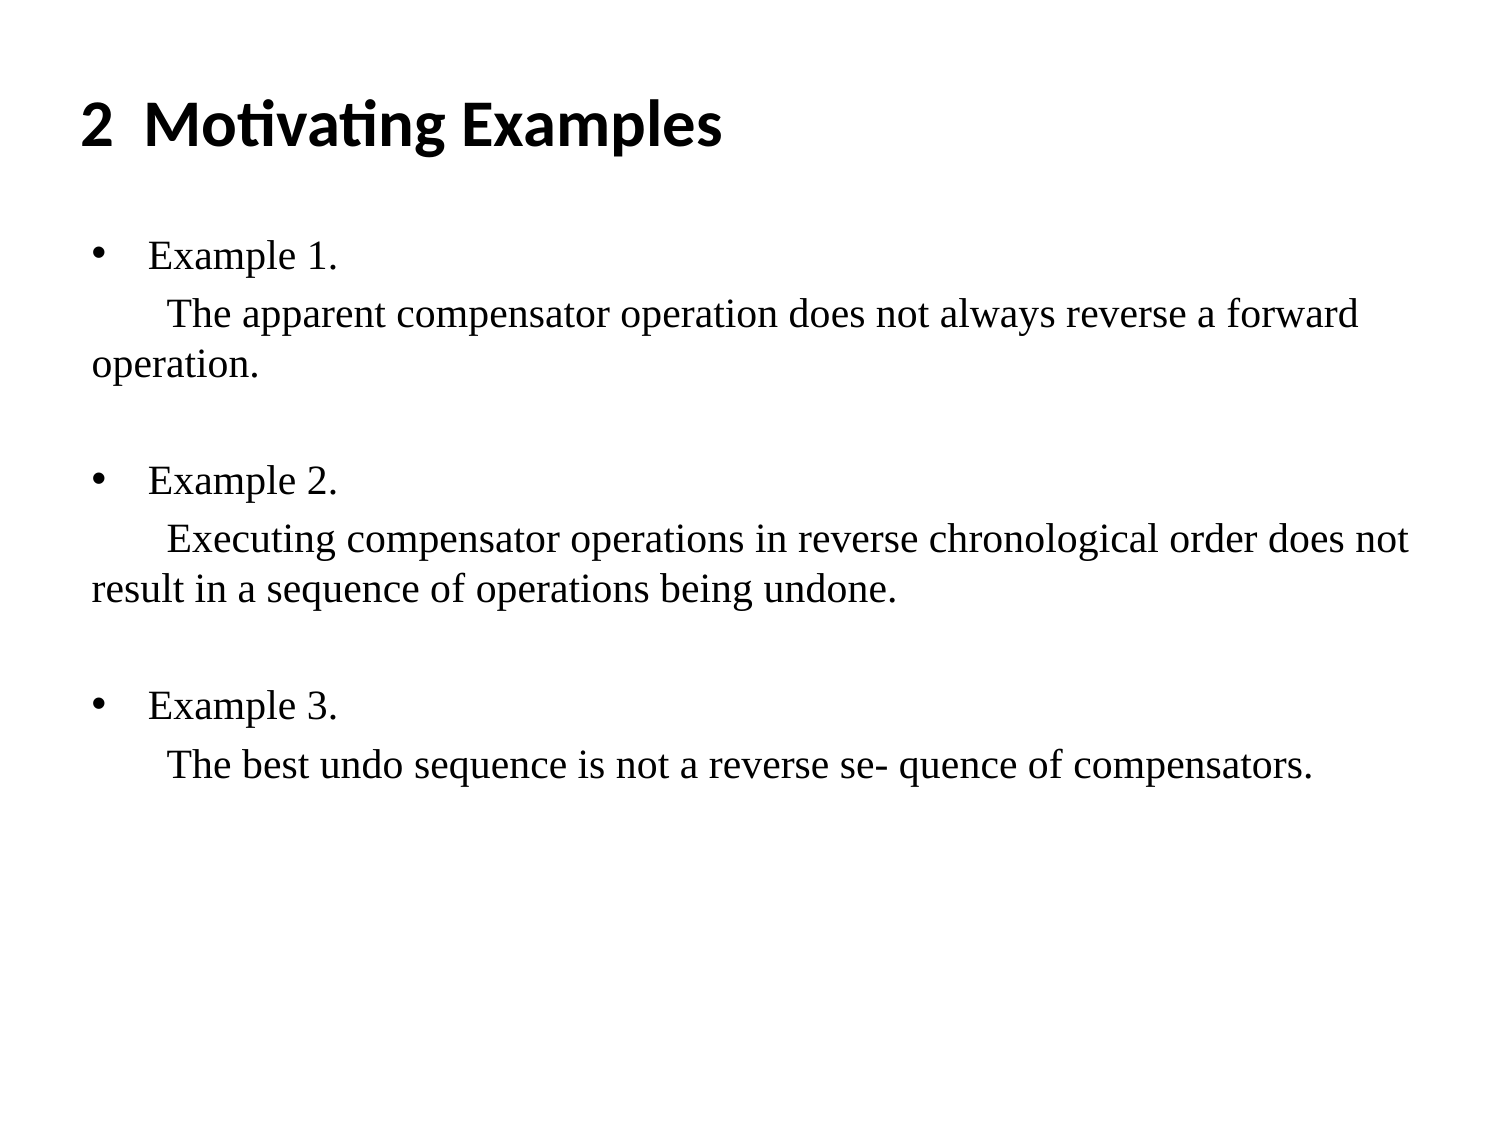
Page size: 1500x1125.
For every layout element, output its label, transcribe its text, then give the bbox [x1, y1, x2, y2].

title 2 Motivating Examples [64, 66, 1415, 254]
list Example 1. The apparent compensator operation does not always reverse a forward operation. Example 2. Executing compensator operations in reverse chronological order does not result in a sequence of operations being undone. Example 3. The best undo sequence is not a reverse se- quence of compensators. [76, 219, 1427, 963]
